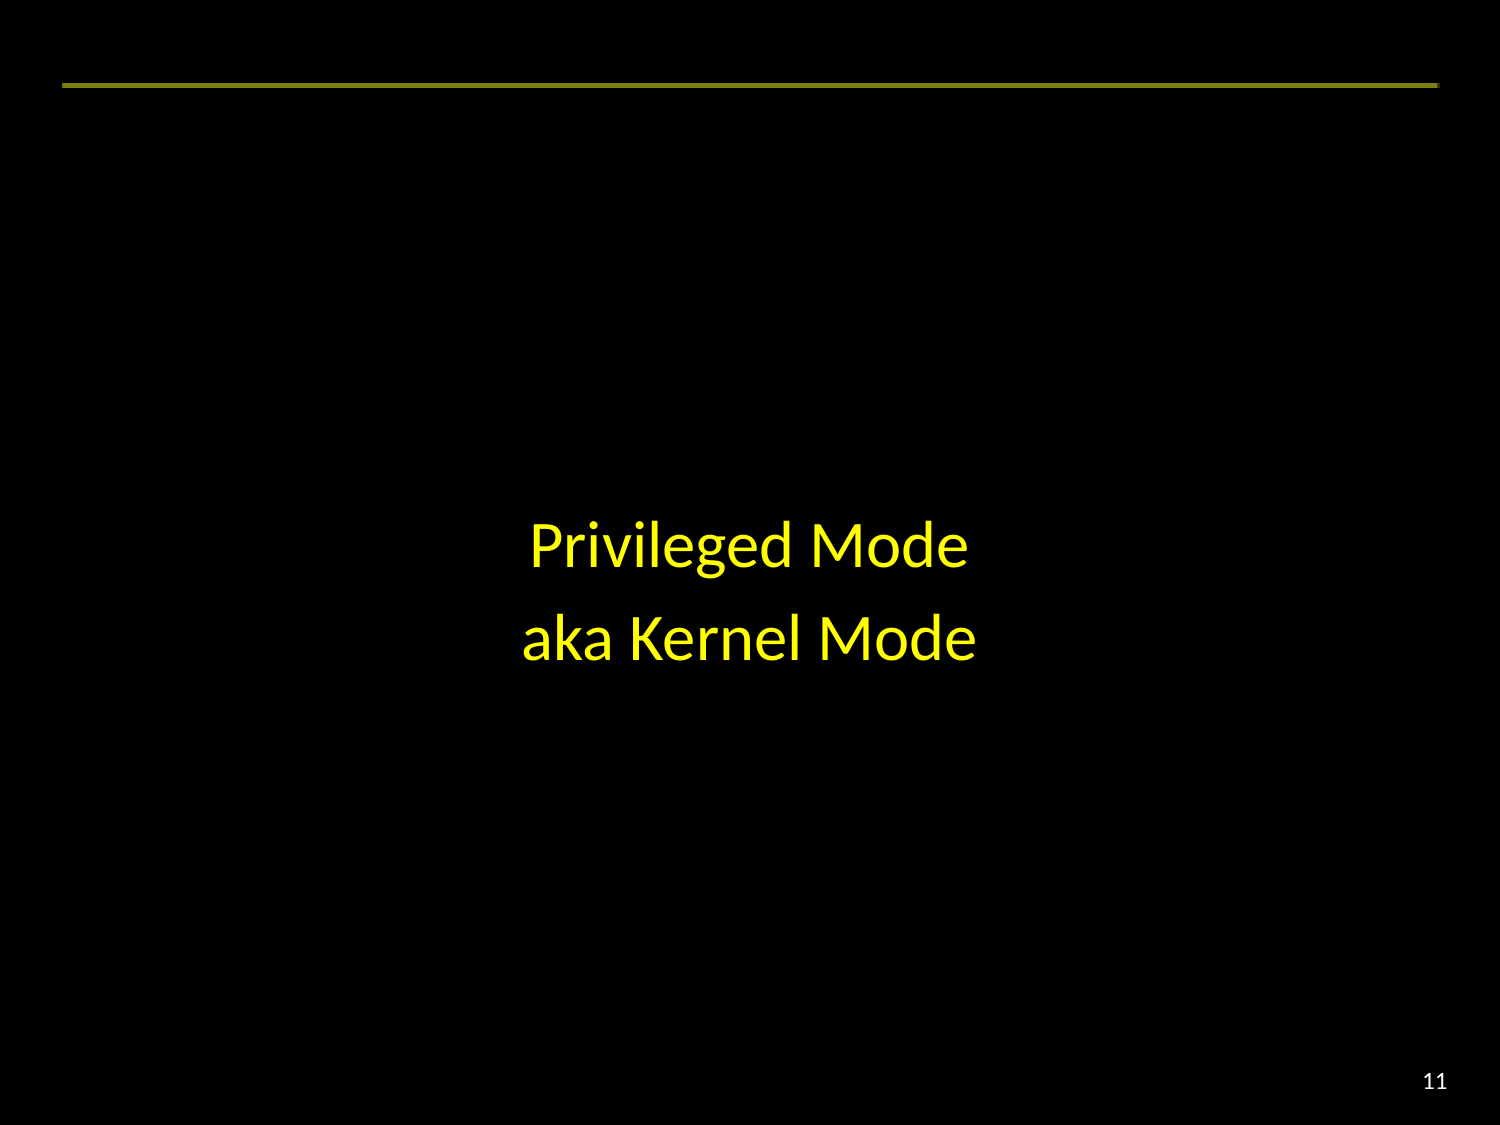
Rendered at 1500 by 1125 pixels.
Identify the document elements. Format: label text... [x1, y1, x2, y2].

list Privileged Mode aka Kernel Mode [37, 112, 1463, 1063]
picture [62, 83, 1440, 88]
